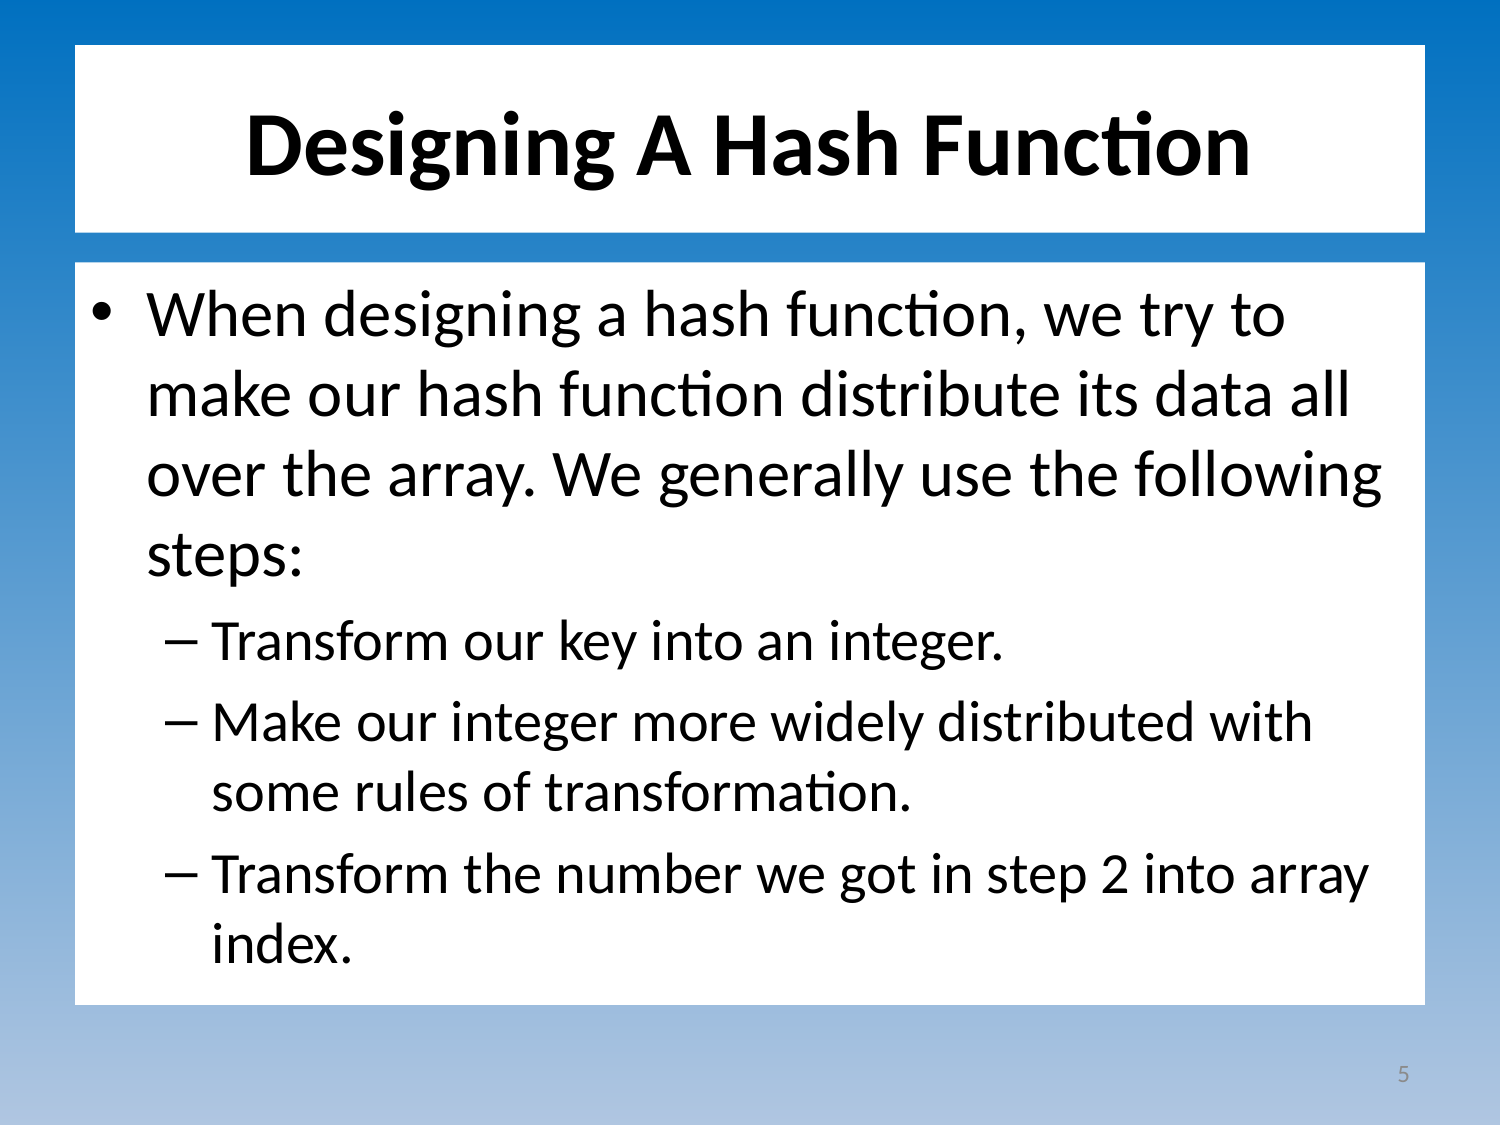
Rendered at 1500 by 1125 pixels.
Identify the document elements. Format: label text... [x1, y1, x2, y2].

list When designing a hash function, we try to make our hash function distribute its data all over the array. We generally use the following steps: Transform our key into an integer. Make our integer more widely distributed with some rules of transformation. Transform the number we got in step 2 into array index. [75, 262, 1425, 1005]
slide_number 5 [1074, 1042, 1425, 1103]
title Designing A Hash Function [75, 45, 1425, 233]
